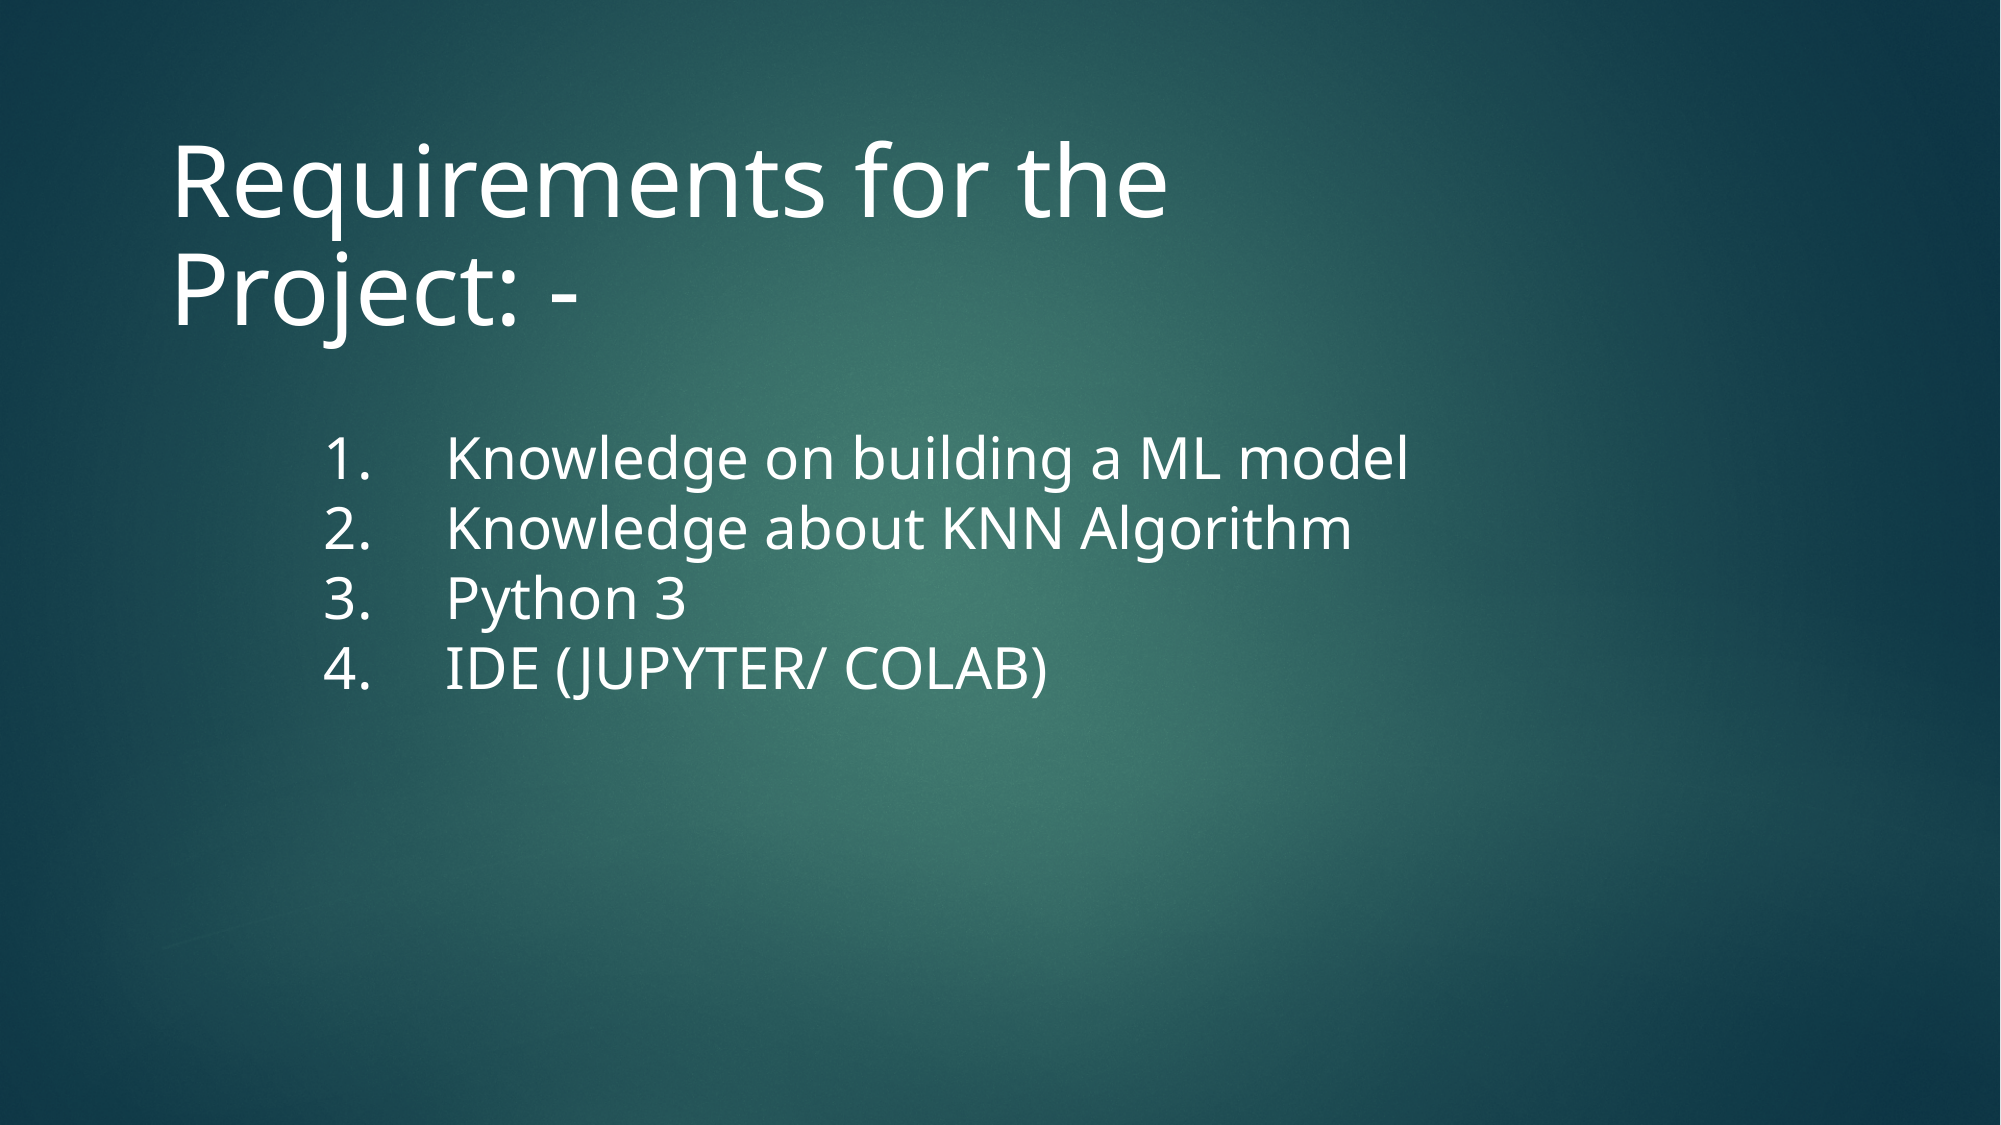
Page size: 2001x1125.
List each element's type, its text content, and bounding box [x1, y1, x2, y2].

text_box Knowledge on building a ML model Knowledge about KNN Algorithm Python 3 IDE (JUPYTER/ COLAB) [309, 413, 1691, 709]
text_box Requirements for the Project: - [154, 116, 1487, 259]
text_box [51, 72, 1910, 215]
